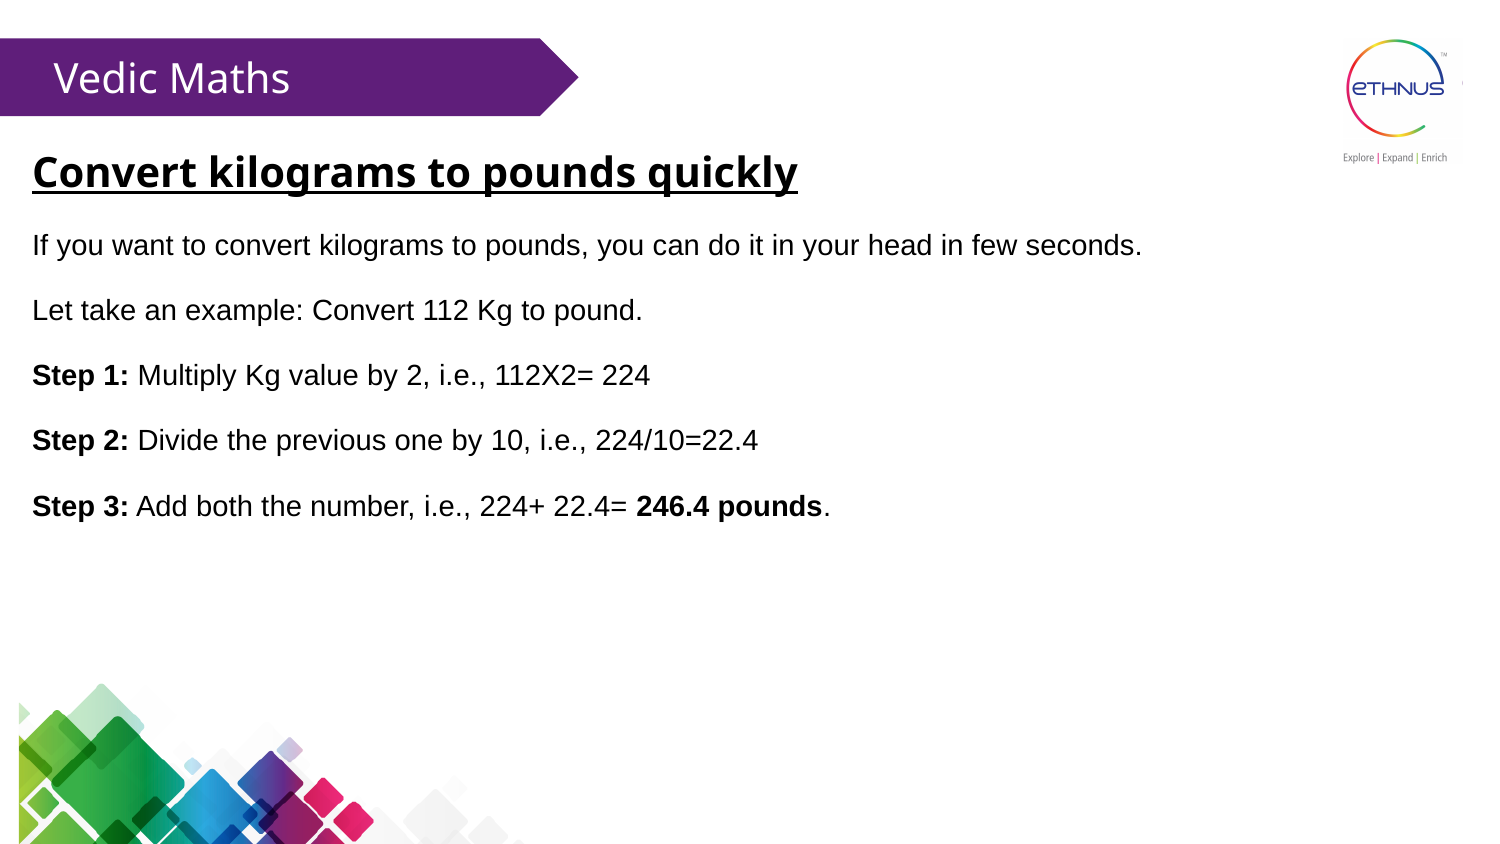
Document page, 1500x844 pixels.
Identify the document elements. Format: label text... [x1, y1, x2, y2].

text_box Convert kilograms to pounds quickly If you want to convert kilograms to pounds, you can do it in your head in few seconds. Let take an example: Convert 112 Kg to pound. Step 1: Multiply Kg value by 2, i.e., 112X2= 224 Step 2: Divide the previous one by 10, i.e., 224/10=22.4 Step 3: Add both the number, i.e., 224+ 22.4= 246.4 pounds. [32, 138, 1481, 669]
picture [1343, 38, 1463, 165]
text_box [518, 38, 579, 117]
text_box [0, 38, 53, 117]
picture [18, 668, 751, 844]
text_box Vedic Maths [53, 38, 518, 117]
